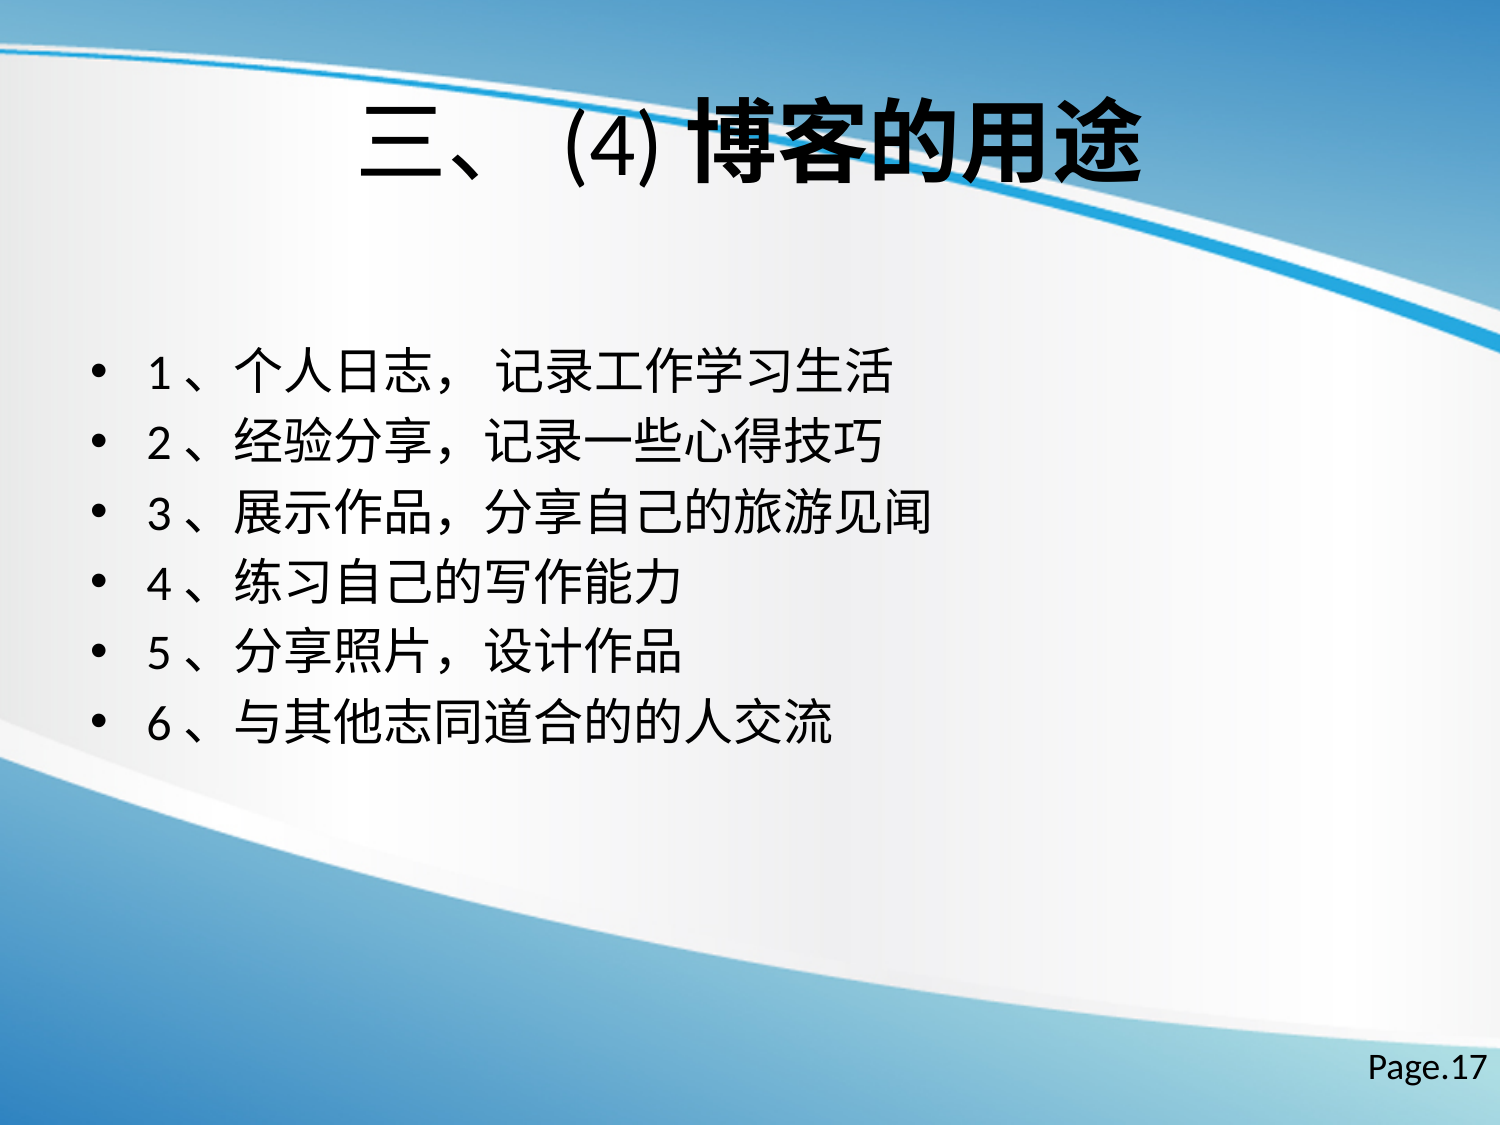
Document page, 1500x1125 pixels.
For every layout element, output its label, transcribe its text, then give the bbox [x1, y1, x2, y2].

list 1、个人日志， 记录工作学习生活 2、经验分享，记录一些心得技巧 3、展示作品，分享自己的旅游见闻 4、练习自己的写作能力 5、分享照片，设计作品 6、与其他志同道合的的人交流 [75, 262, 1425, 1005]
text_box Page.17 [1353, 1034, 1500, 1095]
picture [0, 0, 1500, 1125]
title 三、(4)博客的用途 [75, 45, 1425, 233]
